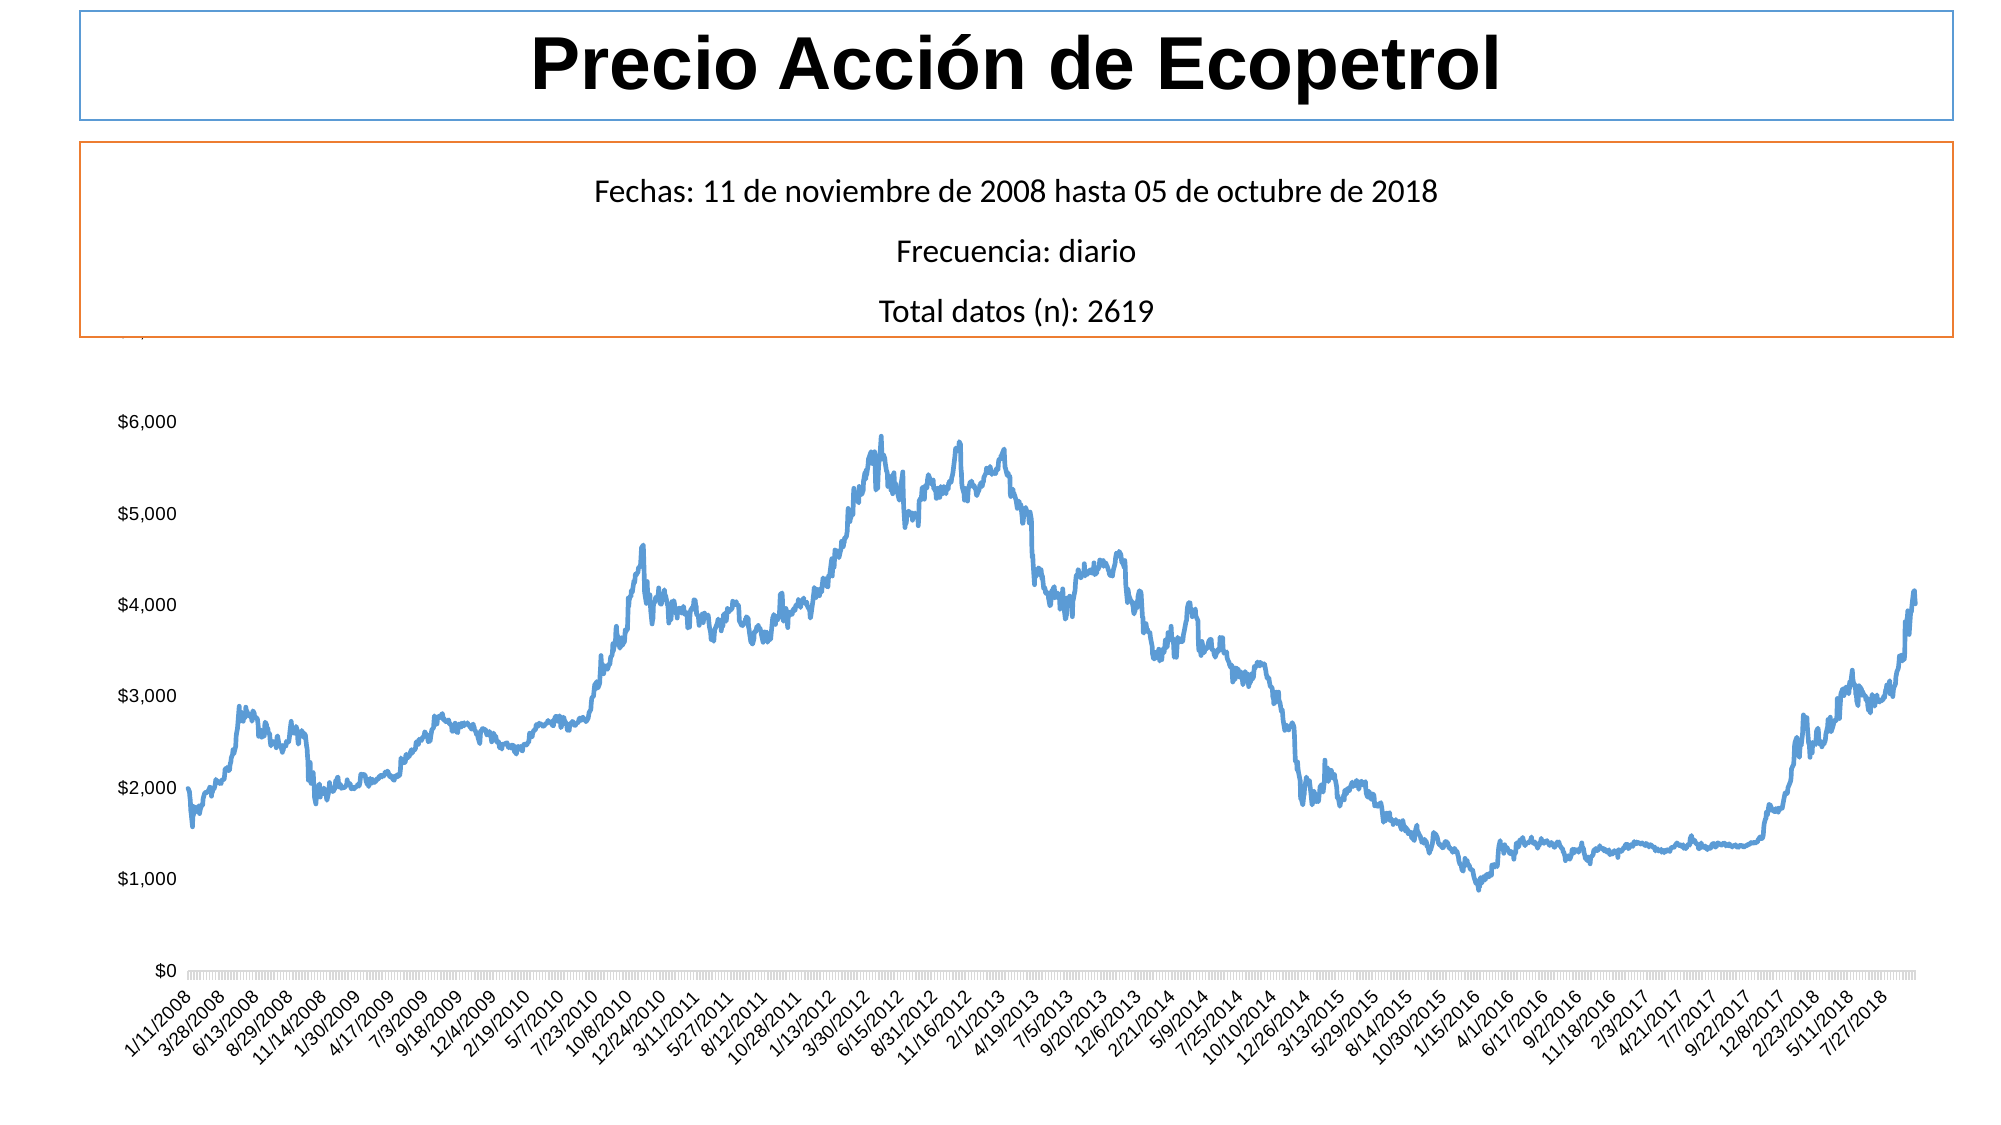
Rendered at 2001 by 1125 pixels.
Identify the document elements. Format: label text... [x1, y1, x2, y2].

chart [80, 304, 1953, 1086]
text_box Precio Acción de Ecopetrol [79, 10, 1954, 121]
text_box Fechas: 11 de noviembre de 2008 hasta 05 de octubre de 2018 Frecuencia: diario Total datos (n): 2619 [79, 141, 1954, 338]
